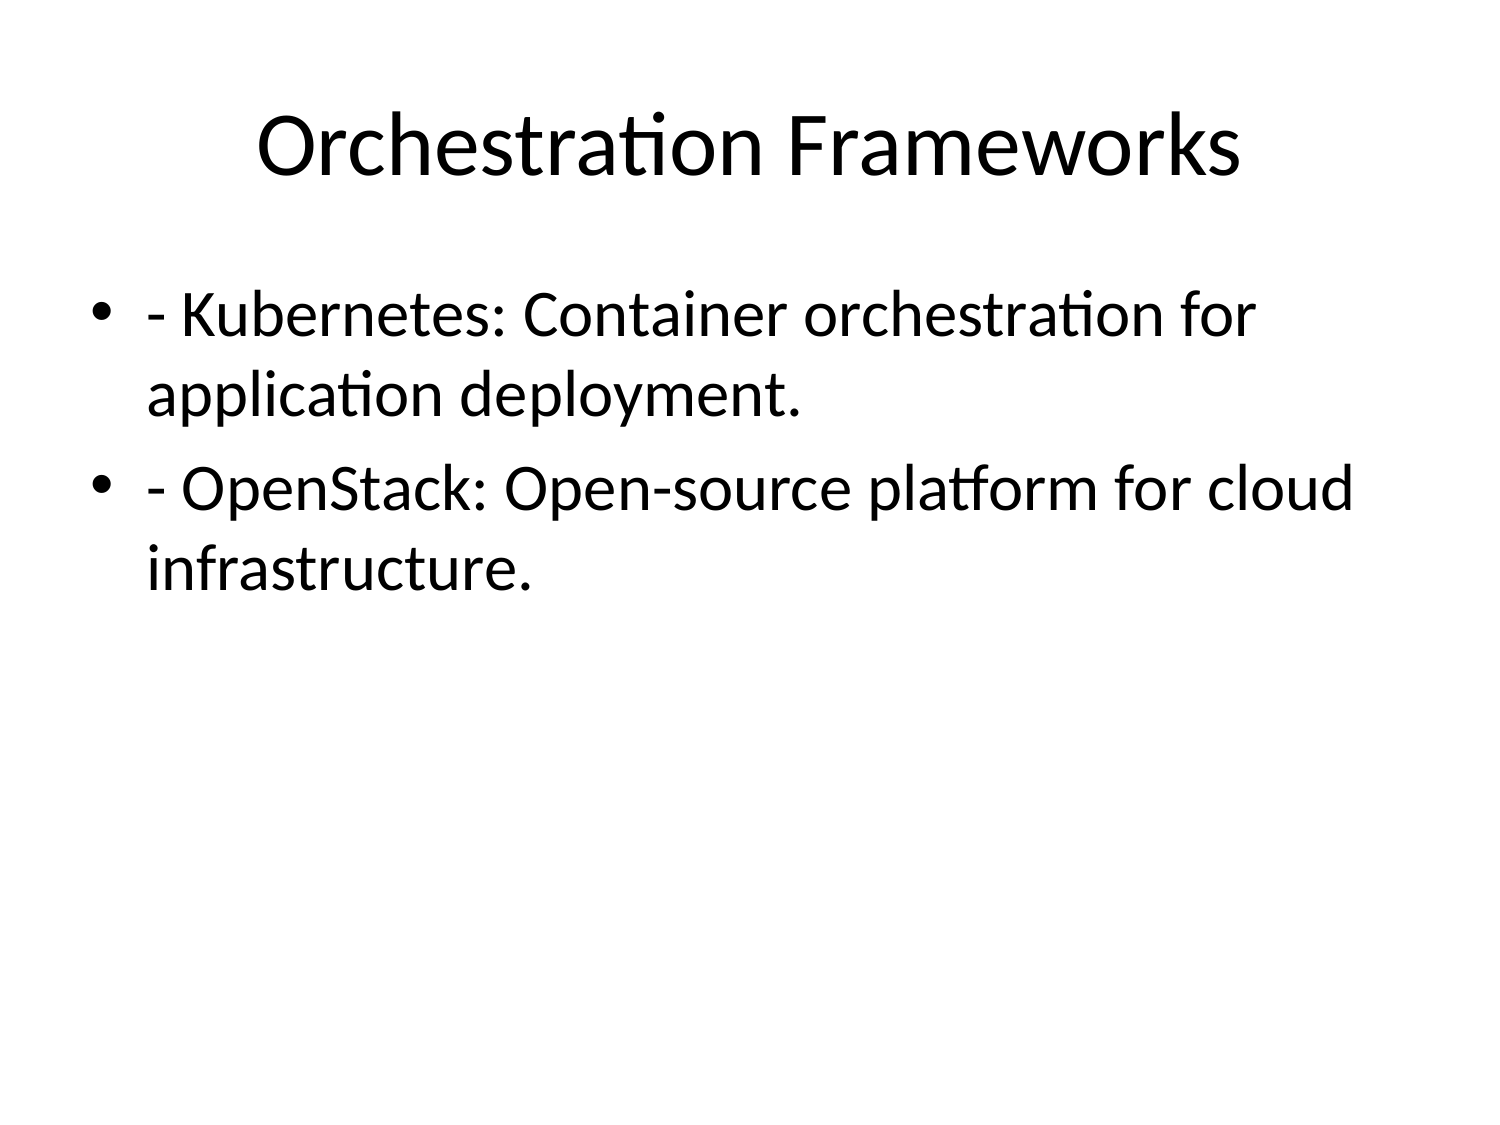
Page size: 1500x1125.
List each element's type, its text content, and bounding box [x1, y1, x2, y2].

list - Kubernetes: Container orchestration for application deployment. - OpenStack: Open-source platform for cloud infrastructure. [75, 262, 1425, 1005]
title Orchestration Frameworks [75, 45, 1425, 233]
